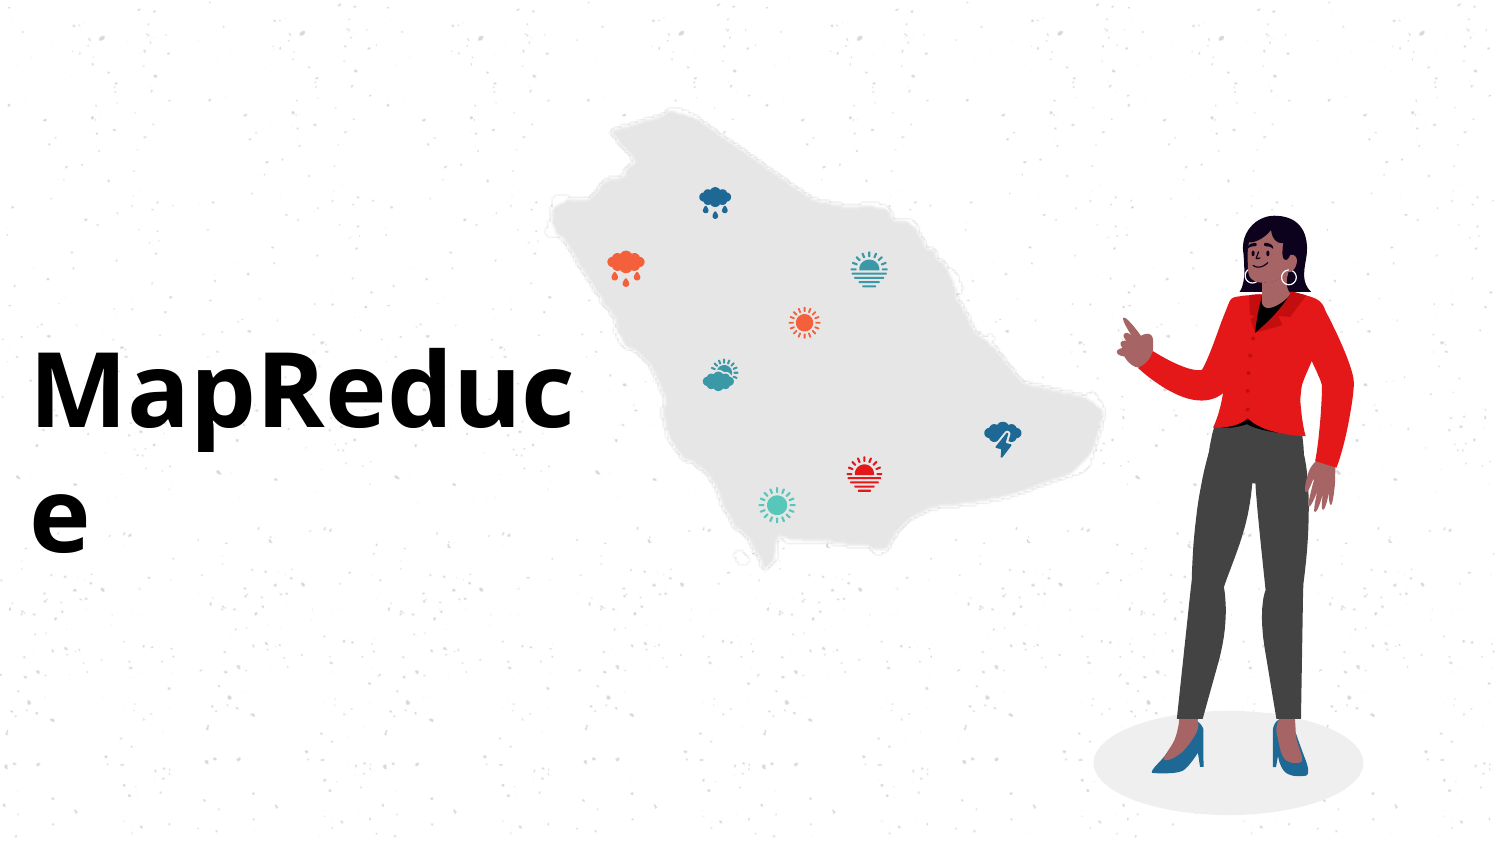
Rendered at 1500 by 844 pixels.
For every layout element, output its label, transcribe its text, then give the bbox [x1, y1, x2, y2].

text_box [758, 486, 796, 524]
text_box [1093, 737, 1351, 816]
text_box [1359, 749, 1364, 776]
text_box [984, 421, 1022, 458]
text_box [702, 358, 739, 392]
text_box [850, 251, 889, 288]
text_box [846, 456, 883, 493]
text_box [1116, 215, 1355, 777]
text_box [788, 306, 821, 339]
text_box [699, 186, 732, 220]
title MapReduce [14, 307, 521, 536]
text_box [607, 250, 645, 287]
picture [0, 0, 1498, 843]
